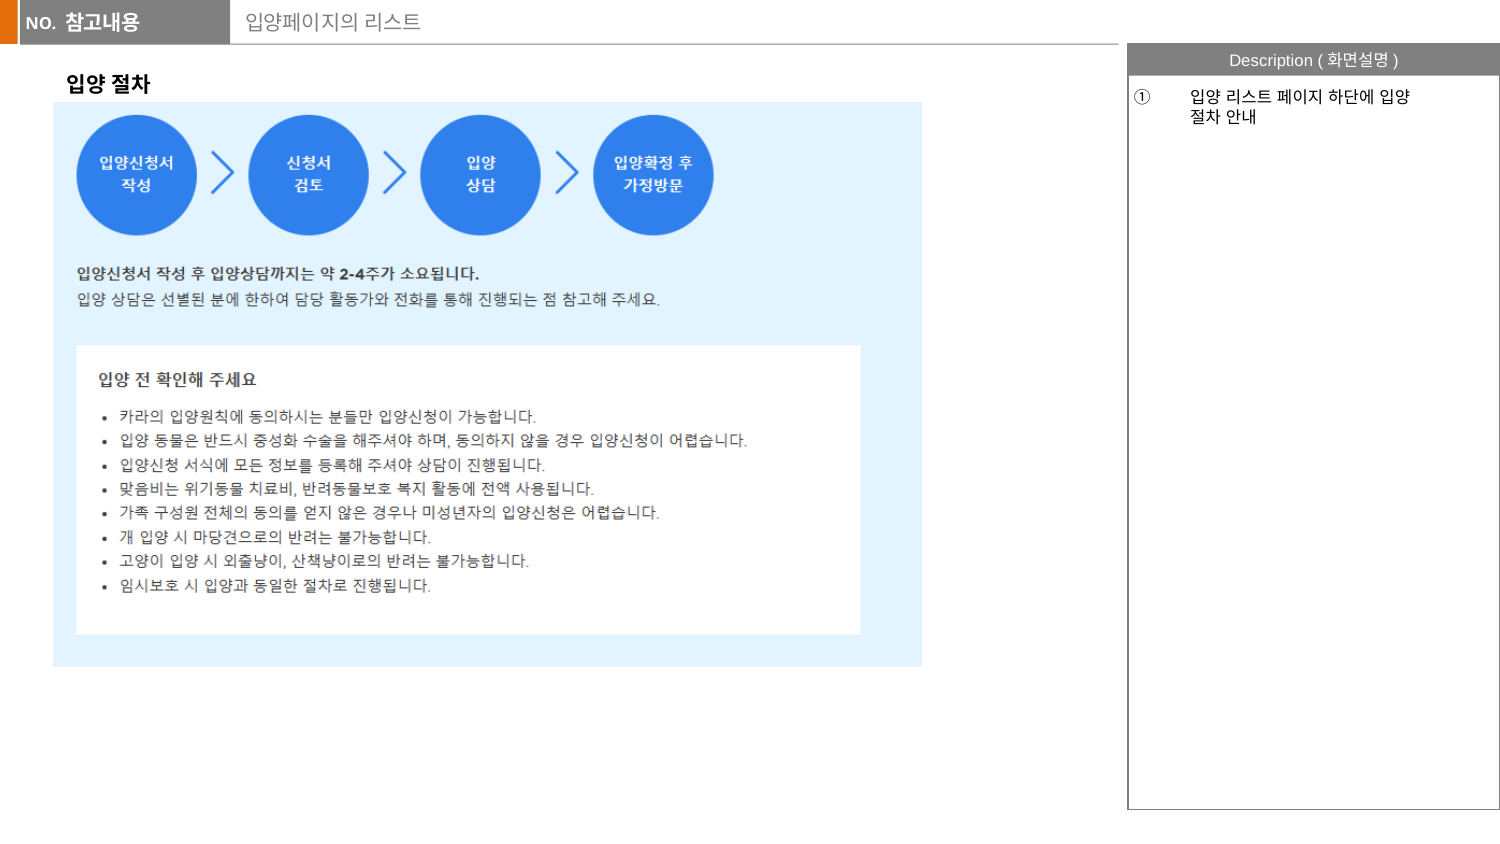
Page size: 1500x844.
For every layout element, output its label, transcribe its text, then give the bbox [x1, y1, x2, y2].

text_box 입양 절차 [41, 66, 898, 105]
list 입양 리스트 페이지 하단에 입양 절차 안내 [1128, 79, 1500, 812]
title 입양페이지의 리스트 [230, 2, 1117, 51]
list 참고내용 [64, 2, 195, 50]
picture [52, 102, 922, 667]
